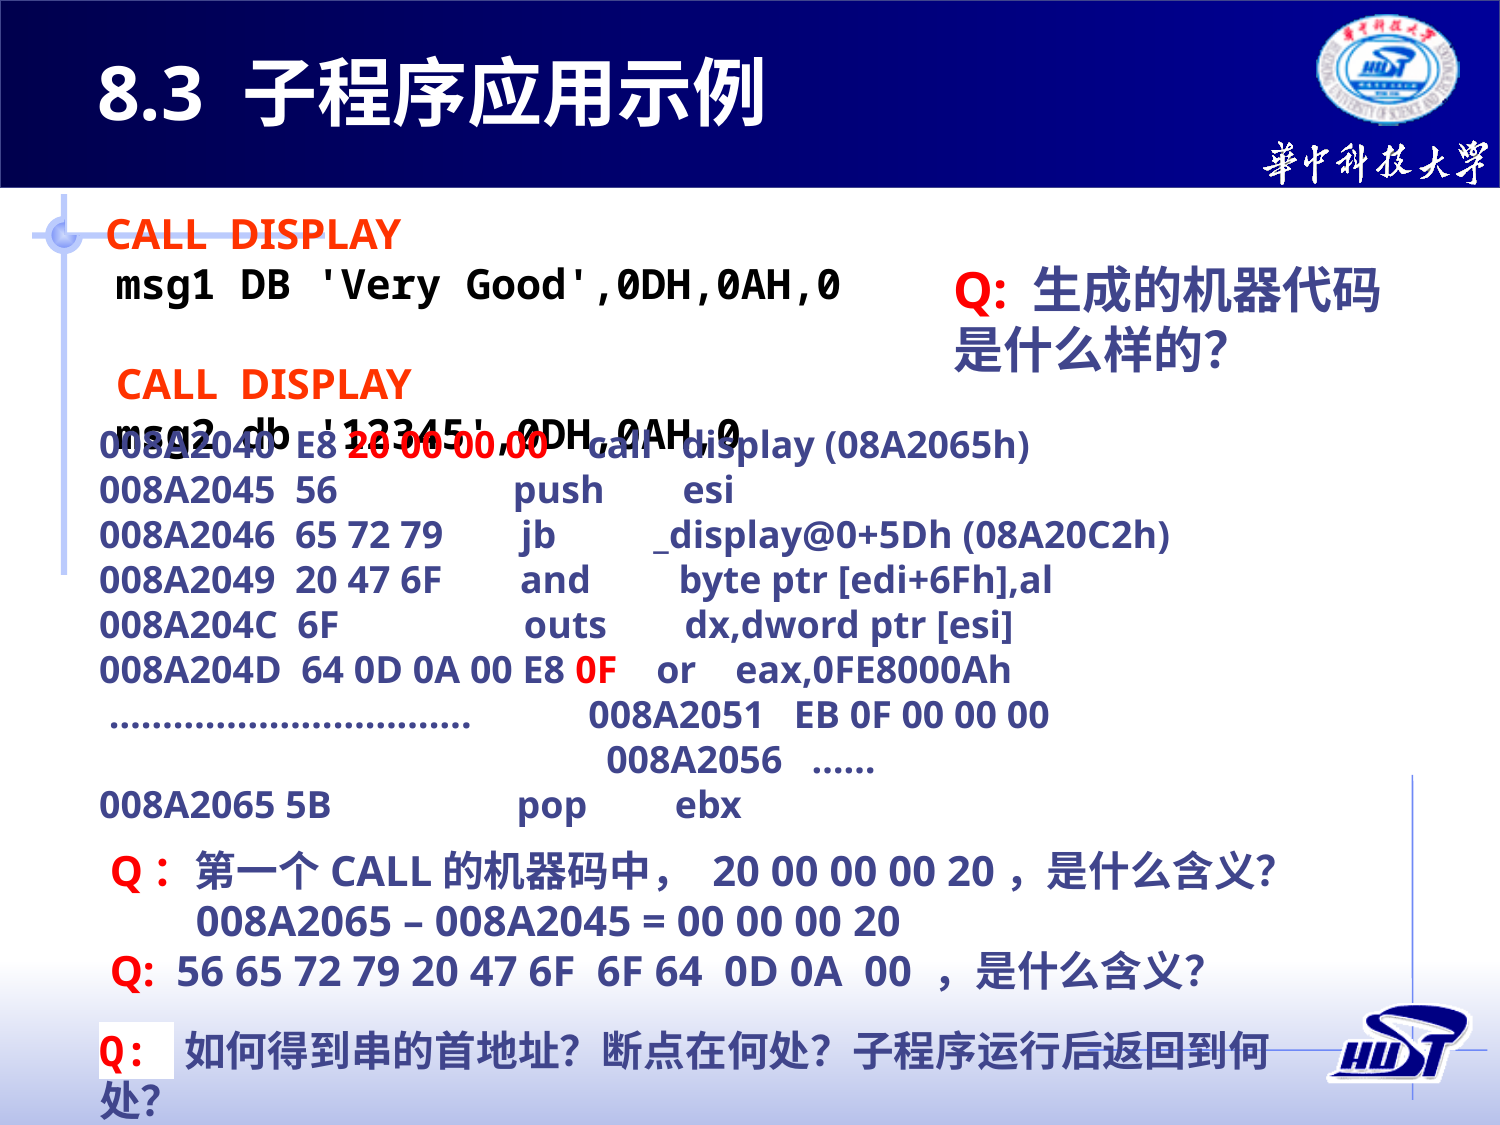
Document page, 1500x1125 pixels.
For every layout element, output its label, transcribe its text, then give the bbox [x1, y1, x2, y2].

picture [1262, 140, 1488, 185]
text_box CALL DISPLAY msg1 DB 'Very Good',0DH,0AH,0 CALL DISPLAY msg2 db '12345',0DH,0AH,0 [90, 200, 882, 413]
text_box Q: 如何得到串的首地址？断点在何处？子程序运行后返回到何处？ [84, 1017, 1349, 1125]
text_box Q: 生成的机器代码是什么样的？ [938, 250, 1424, 386]
picture [1316, 14, 1460, 126]
text_box Q：第一个CALL的机器码中， 20 00 00 00 20，是什么含义？ 008A2065 – 008A2045 = 00 00 00 20 Q: 56 65 72 79 20 47 6F 6F 64 0D 0A 00 ，是什么含义？ [95, 837, 1313, 1003]
text_box 008A2040 E8 20 00 00 00 call display (08A2065h) 008A2045 56 push esi 008A2046 65 72 79 jb _display@0+5Dh (08A20C2h) 008A2049 20 47 6F and byte ptr [edi+6Fh],al 008A204C 6F outs dx,dword ptr [esi] 008A204D 64 0D 0A 00 E8 0F or eax,0FE8000Ah ……………………………. 008A2051 EB 0F 00 00 00 008A2056 …… 008A2065 5B pop ebx [84, 413, 1455, 834]
text_box 8.3 子程序应用示例 [82, 38, 782, 144]
